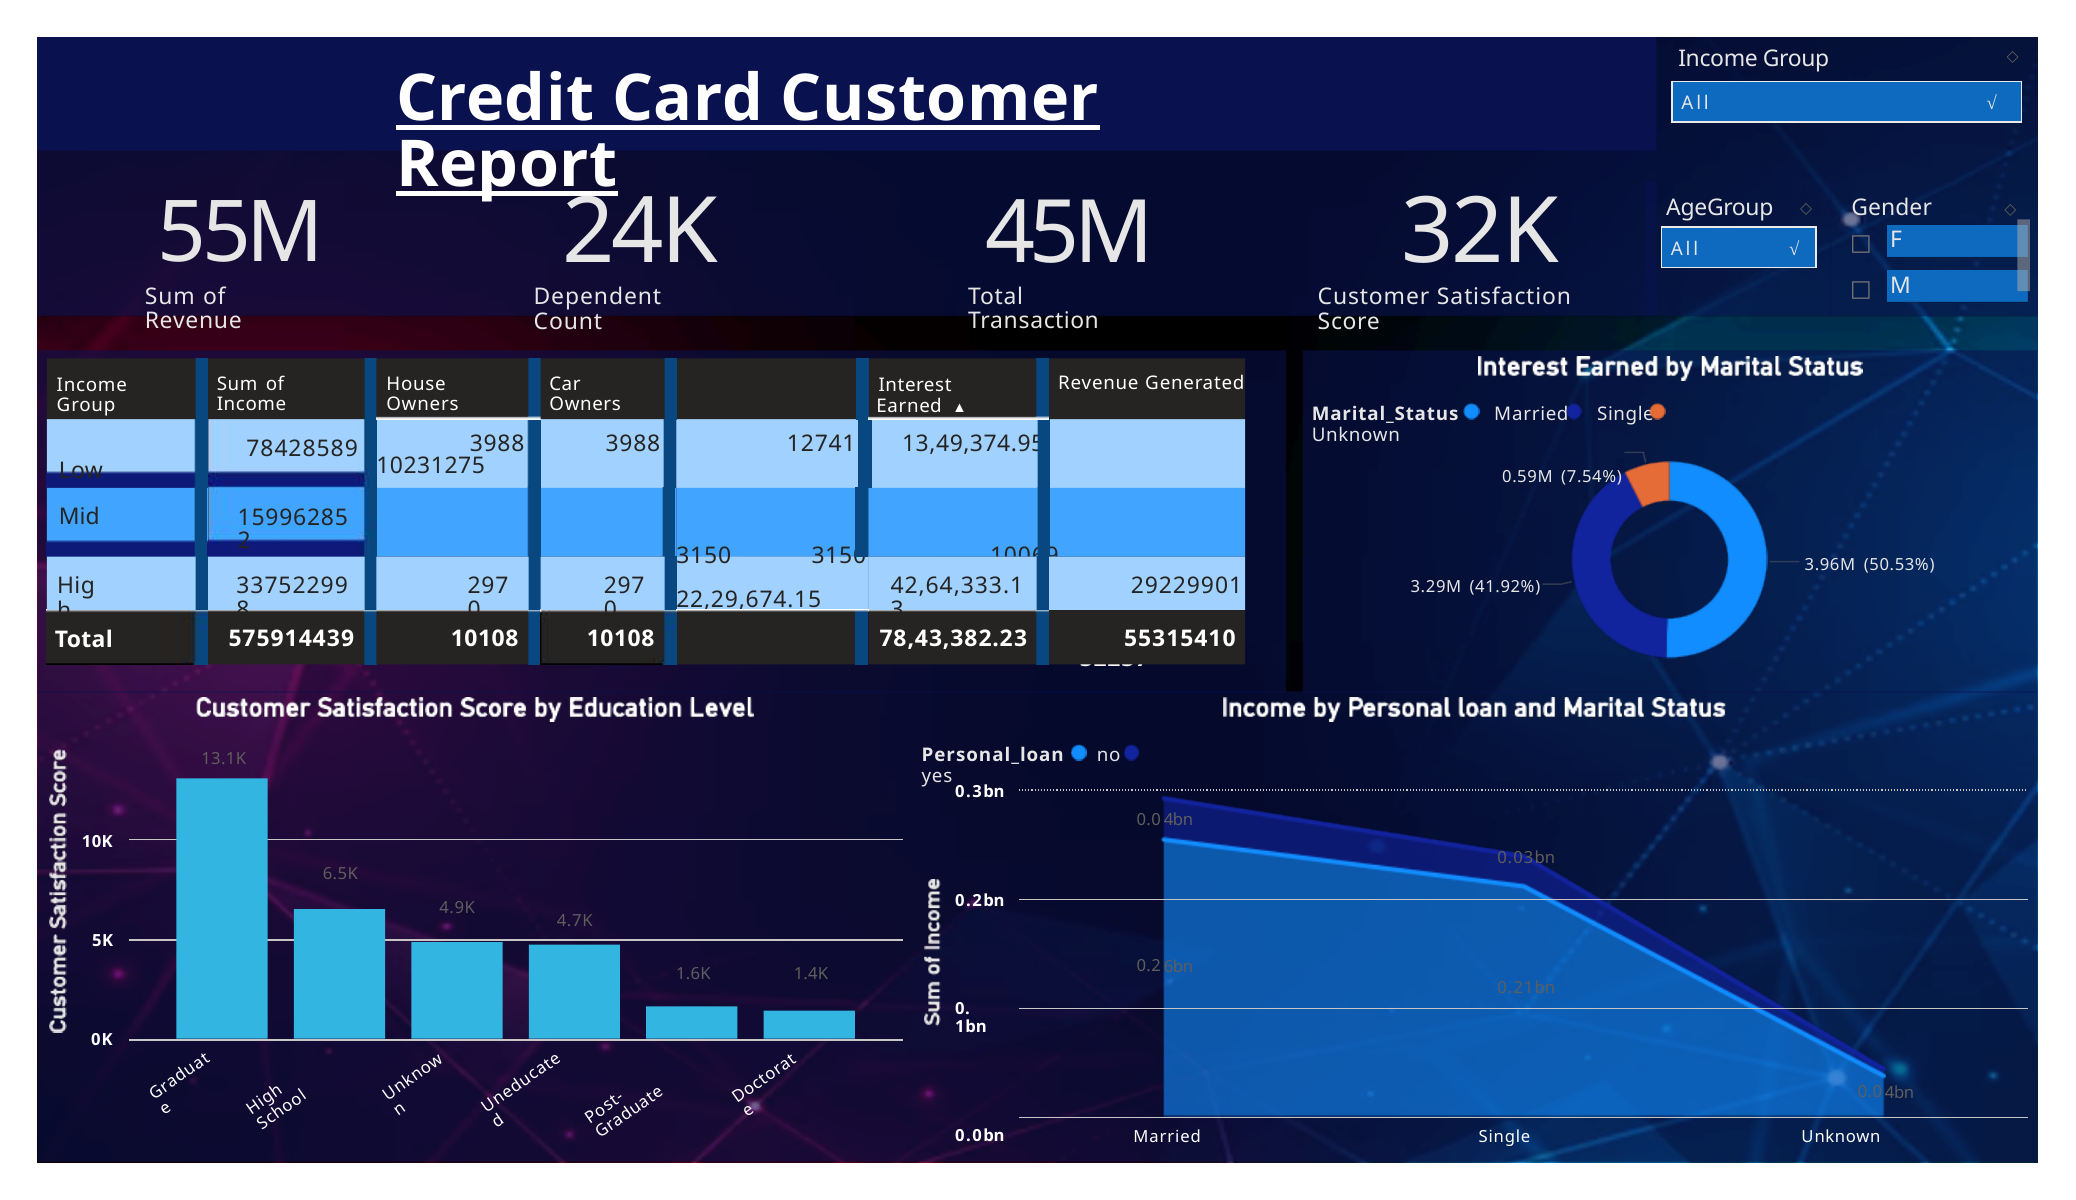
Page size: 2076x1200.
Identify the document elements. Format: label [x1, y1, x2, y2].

text_box [46, 610, 208, 665]
text_box [540, 556, 677, 610]
text_box [208, 358, 376, 420]
text_box [868, 358, 1049, 420]
text_box [46, 358, 208, 420]
text_box [376, 358, 540, 420]
text_box [1887, 219, 2030, 304]
text_box [540, 358, 677, 420]
text_box [376, 556, 540, 610]
picture [37, 37, 2038, 1163]
text_box [868, 556, 1049, 610]
text_box [540, 610, 677, 665]
text_box [46, 556, 208, 610]
text_box [208, 556, 376, 610]
